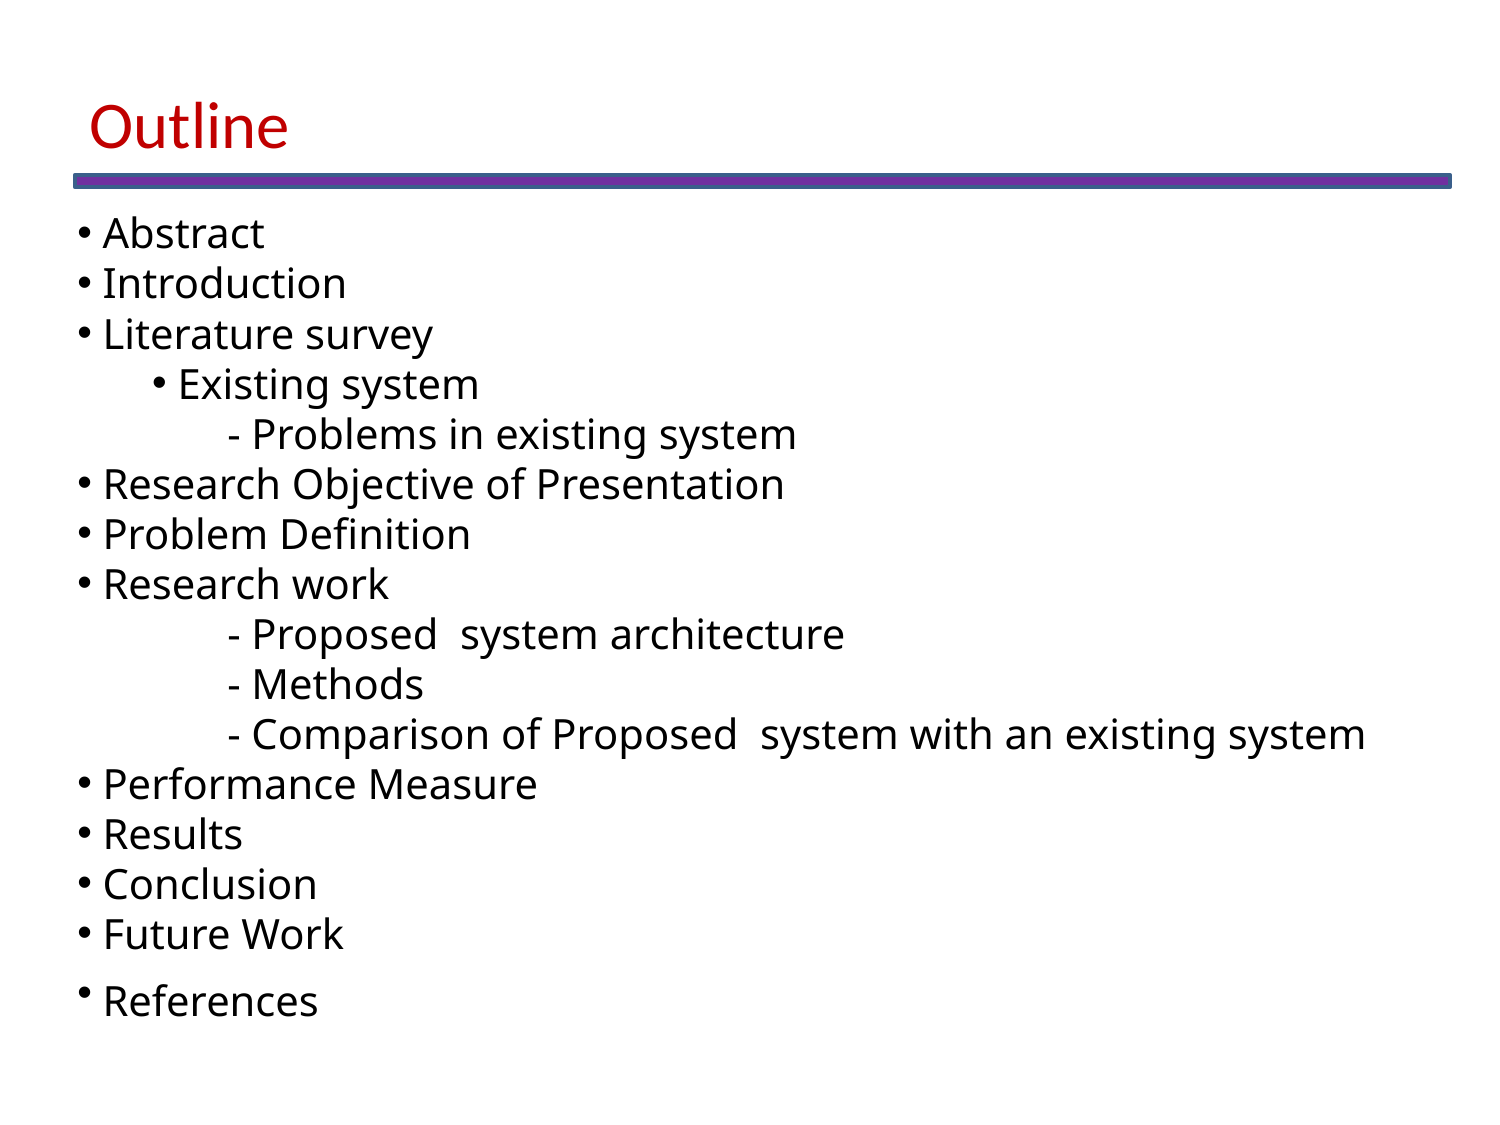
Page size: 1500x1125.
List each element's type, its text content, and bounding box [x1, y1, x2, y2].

text_box [75, 174, 1450, 188]
text_box Outline [82, 74, 1443, 170]
text_box Abstract Introduction Literature survey Existing system - Problems in existing system Research Objective of Presentation Problem Definition Research work - Proposed system architecture - Methods - Comparison of Proposed system with an existing system Performance Measure Results Conclusion Future Work References [69, 199, 1443, 1035]
